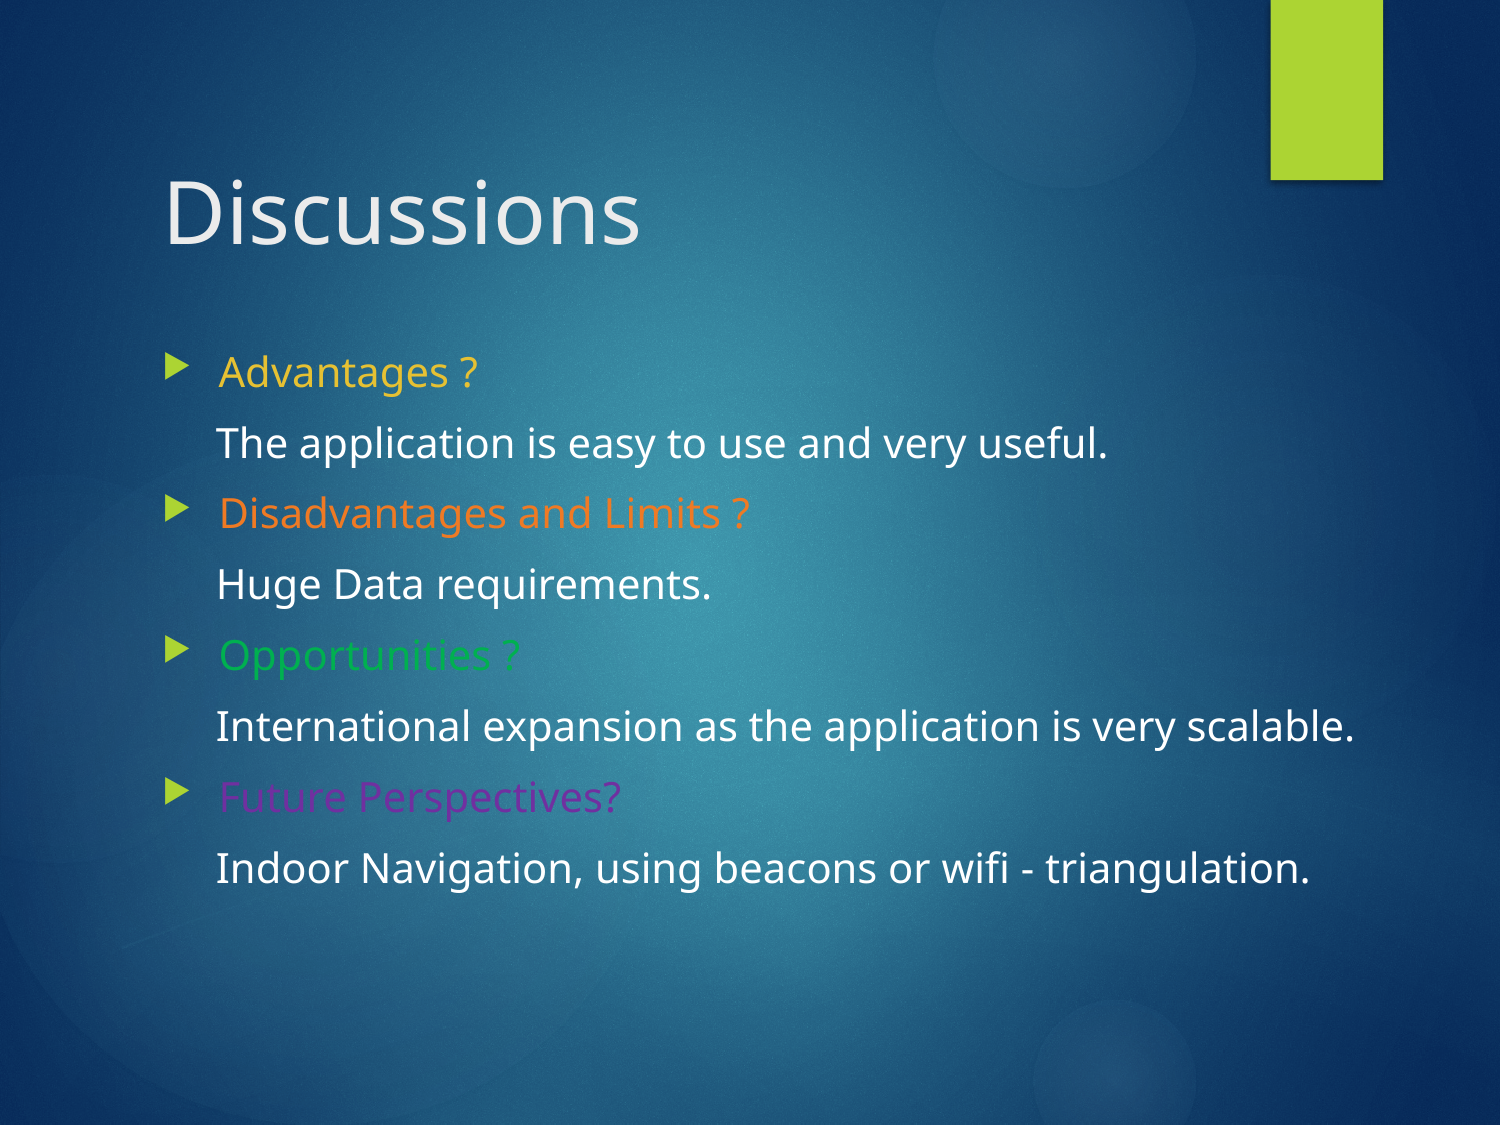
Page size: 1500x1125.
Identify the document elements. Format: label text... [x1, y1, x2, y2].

list Advantages ? The application is easy to use and very useful. Disadvantages and Limits ? Huge Data requirements. Opportunities ? International expansion as the application is very scalable. Future Perspectives? Indoor Navigation, using beacons or wifi - triangulation. [147, 338, 1482, 1083]
title Discussions [147, 149, 1300, 274]
